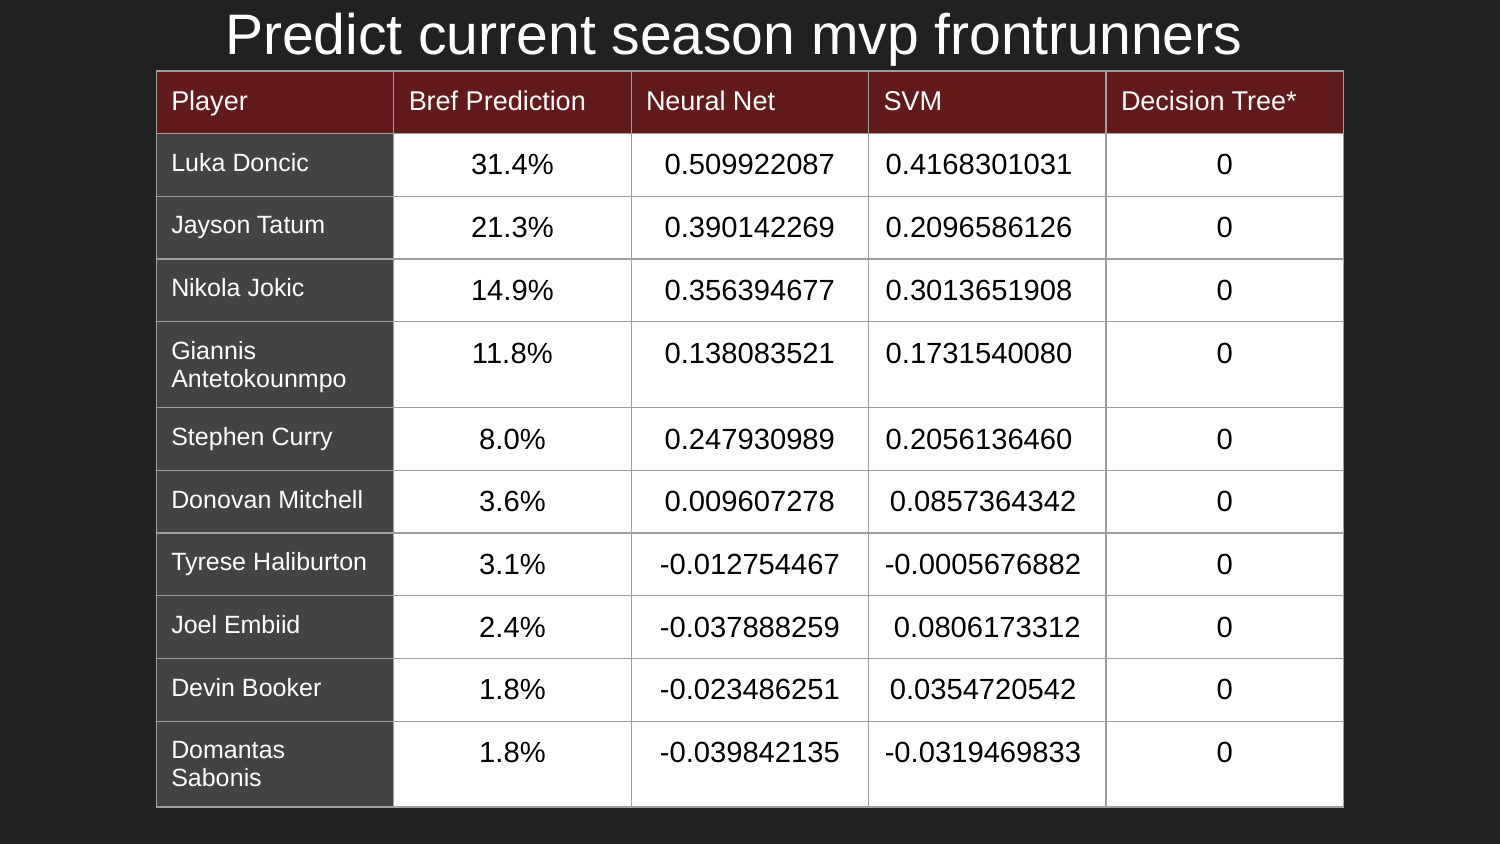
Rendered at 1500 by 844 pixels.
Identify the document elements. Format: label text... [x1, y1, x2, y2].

table_cell 3.6% [394, 471, 631, 532]
table_cell 0.4168301031 [869, 134, 1105, 196]
table_cell Giannis Antetokounmpo [157, 322, 393, 407]
table_cell 0 [1107, 471, 1343, 532]
table_cell 0.009607278 [632, 471, 868, 532]
table_cell Nikola Jokic [157, 260, 393, 321]
table_header Bref Prediction [394, 72, 631, 133]
table_cell -0.012754467 [632, 534, 868, 595]
table_cell 0.0354720542 [869, 659, 1105, 721]
table_cell Donovan Mitchell [157, 471, 393, 532]
table_cell Tyrese Haliburton [157, 534, 393, 595]
table_cell 21.3% [394, 197, 631, 258]
table_cell 1.8% [394, 659, 631, 721]
table_cell Devin Booker [157, 659, 393, 721]
table_cell 0 [1107, 659, 1343, 721]
title Predict current season mvp frontrunners [34, 0, 1433, 83]
table_cell 0.2096586126 [869, 197, 1105, 258]
table_cell 0.0857364342 [869, 471, 1105, 532]
table_cell 0.138083521 [632, 322, 868, 407]
table_cell 0 [1107, 322, 1343, 407]
table_cell 11.8% [394, 322, 631, 407]
table_cell Stephen Curry [157, 408, 393, 470]
table_cell 0.390142269 [632, 197, 868, 258]
table_header SVM [869, 72, 1105, 133]
table_cell 0 [1107, 534, 1343, 595]
table_cell -0.0005676882 [869, 534, 1105, 595]
table_cell 0.2056136460 [869, 408, 1105, 470]
table_cell 0.3013651908 [869, 260, 1105, 321]
table_cell 0 [1107, 408, 1343, 470]
table_cell 8.0% [394, 408, 631, 470]
table_header Neural Net [632, 72, 868, 133]
table_cell 0.1731540080 [869, 322, 1105, 407]
table_cell Domantas Sabonis [157, 722, 393, 806]
table_cell -0.0319469833 [869, 722, 1105, 806]
table_cell 0.247930989 [632, 408, 868, 470]
table_cell 0 [1107, 596, 1343, 658]
table_cell Luka Doncic [157, 134, 393, 196]
table_cell 0.509922087 [632, 134, 868, 196]
table_cell Jayson Tatum [157, 197, 393, 258]
table_header Decision Tree* [1107, 72, 1343, 133]
table_cell 0 [1107, 260, 1343, 321]
table_cell 0 [1107, 722, 1343, 806]
table_cell 14.9% [394, 260, 631, 321]
table_cell -0.023486251 [632, 659, 868, 721]
table_cell 2.4% [394, 596, 631, 658]
table_cell 1.8% [394, 722, 631, 806]
table_cell 0 [1107, 197, 1343, 258]
table_cell 0.356394677 [632, 260, 868, 321]
table_cell -0.037888259 [632, 596, 868, 658]
table_cell -0.039842135 [632, 722, 868, 806]
table_cell 0 [1107, 134, 1343, 196]
table_header Player [157, 72, 393, 133]
table_cell 31.4% [394, 134, 631, 196]
table_cell Joel Embiid [157, 596, 393, 658]
table_cell 0.0806173312 [869, 596, 1105, 658]
table_cell 3.1% [394, 534, 631, 595]
